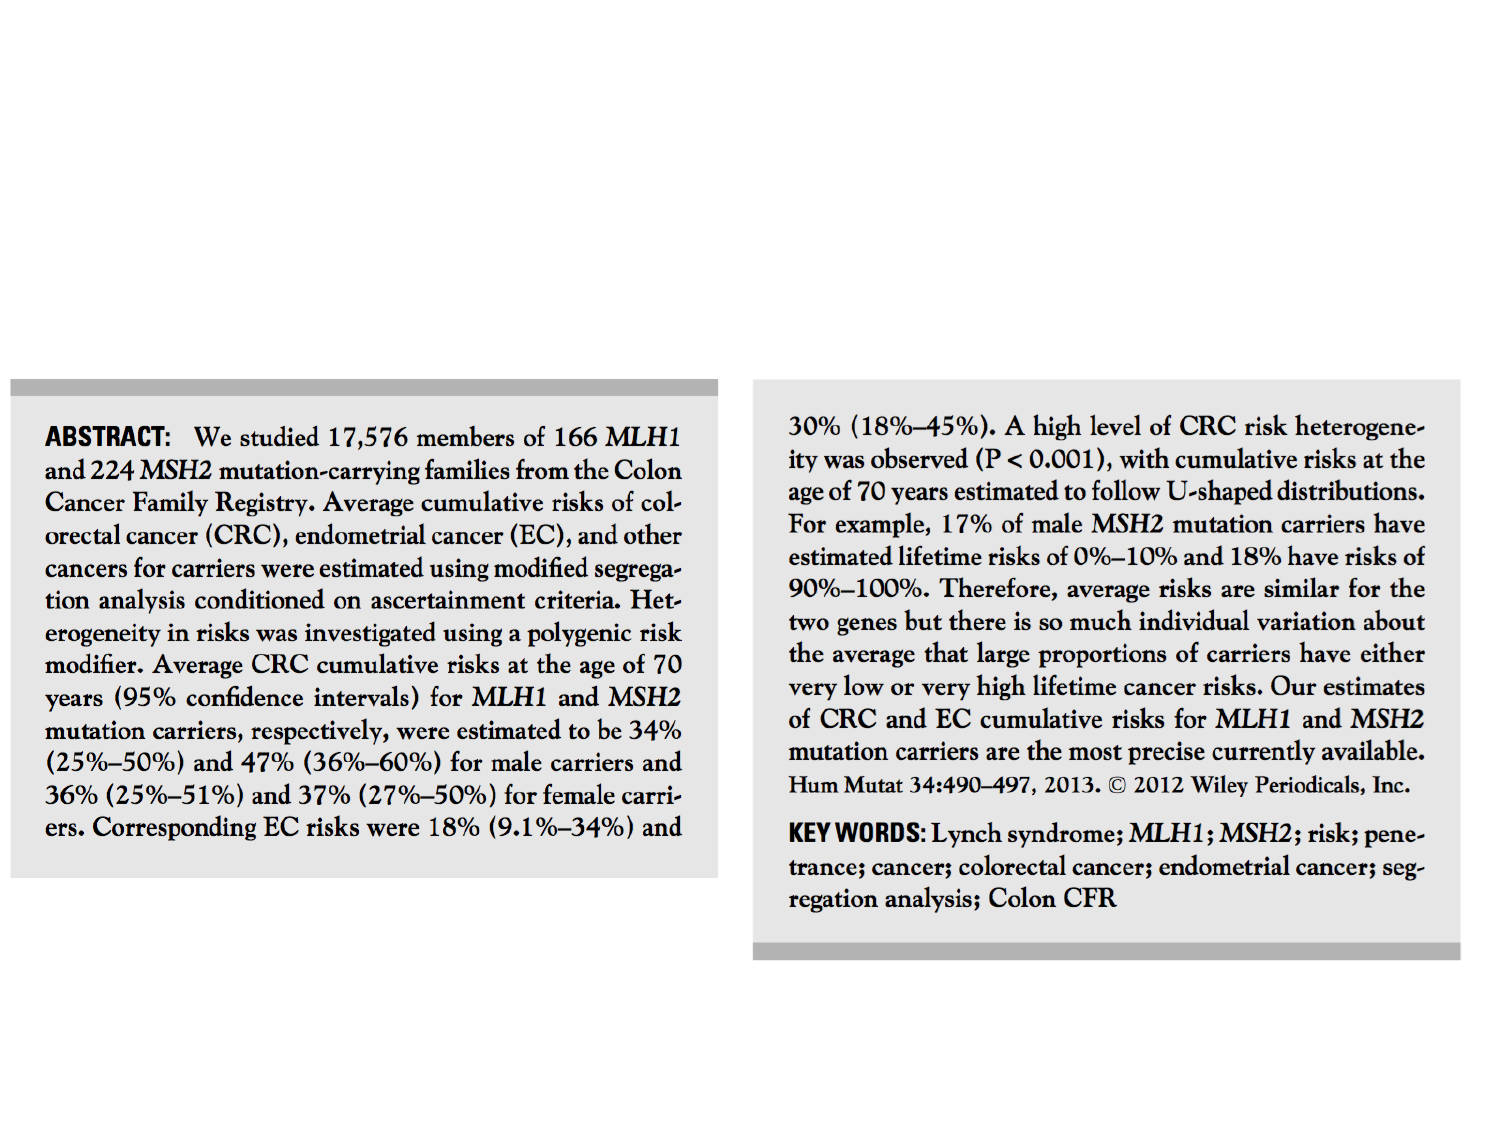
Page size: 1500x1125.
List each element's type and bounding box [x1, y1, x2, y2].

picture [0, 364, 1500, 976]
